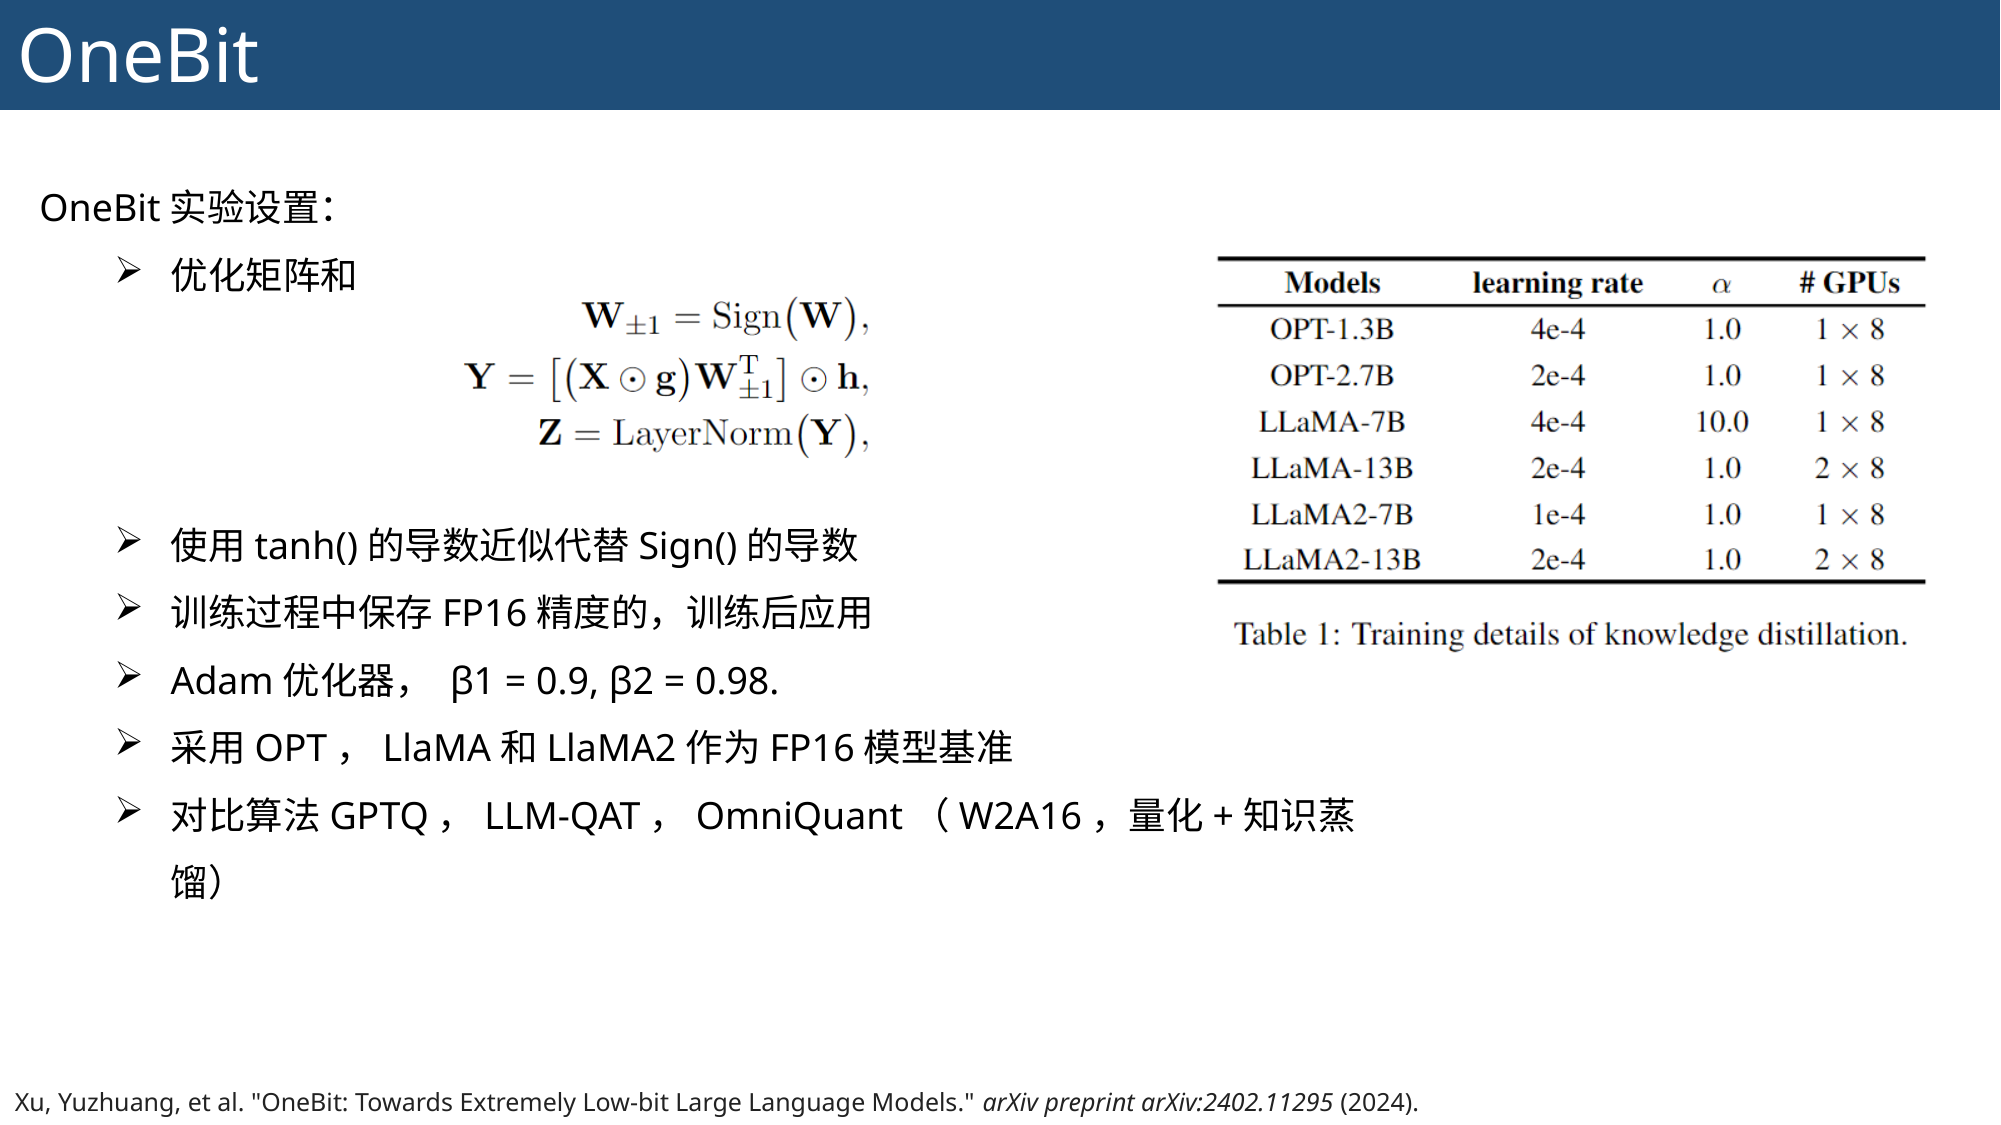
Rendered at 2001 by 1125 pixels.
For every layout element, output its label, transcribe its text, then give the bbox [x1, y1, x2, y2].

text_box Xu, Yuzhuang, et al. "OneBit: Towards Extremely Low-bit Large Language Models." arXiv preprint arXiv:2402.11295 (2024). [0, 1079, 2000, 1125]
picture [459, 289, 898, 467]
picture [1207, 243, 1938, 656]
text_box OneBit [2, 0, 275, 105]
text_box [0, 0, 2000, 111]
